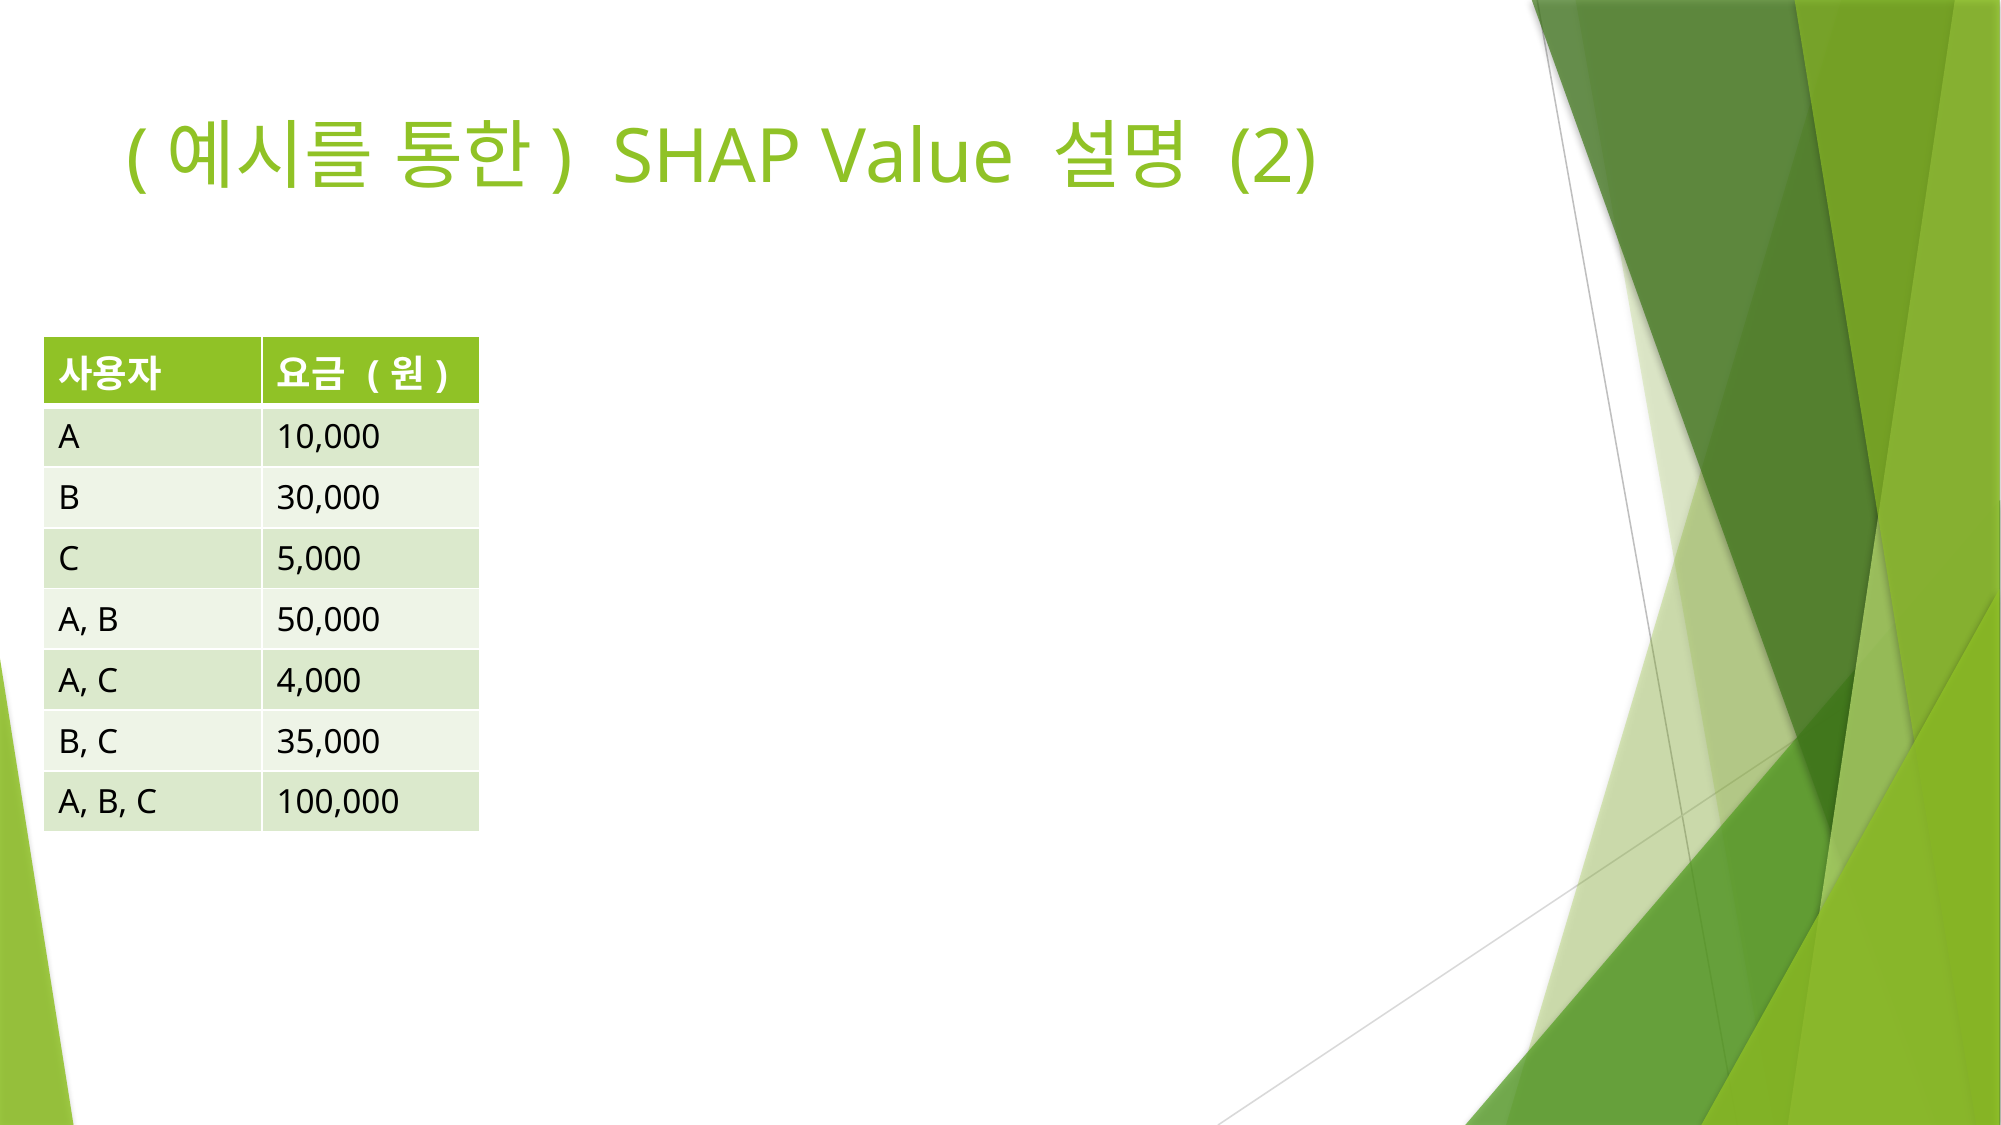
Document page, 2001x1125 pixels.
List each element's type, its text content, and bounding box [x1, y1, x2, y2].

table_cell B [44, 468, 261, 527]
table_cell 4,000 [263, 650, 479, 709]
table_cell C [44, 529, 261, 588]
table_cell A, C [44, 650, 261, 709]
table_cell A, B, C [44, 772, 261, 831]
table_cell 50,000 [263, 589, 479, 648]
table_cell 100,000 [263, 772, 479, 831]
table_cell 10,000 [263, 409, 479, 466]
table_cell A, B [44, 589, 261, 648]
table_cell B, C [44, 711, 261, 770]
table_cell A [44, 409, 261, 466]
table_cell 35,000 [263, 711, 479, 770]
table_cell 5,000 [263, 529, 479, 588]
title (예시를 통한) SHAP Value 설명 (2) [111, 99, 1522, 317]
table_header 요금 (원) [263, 337, 479, 403]
table_cell 30,000 [263, 468, 479, 527]
table_header 사용자 [44, 337, 261, 403]
